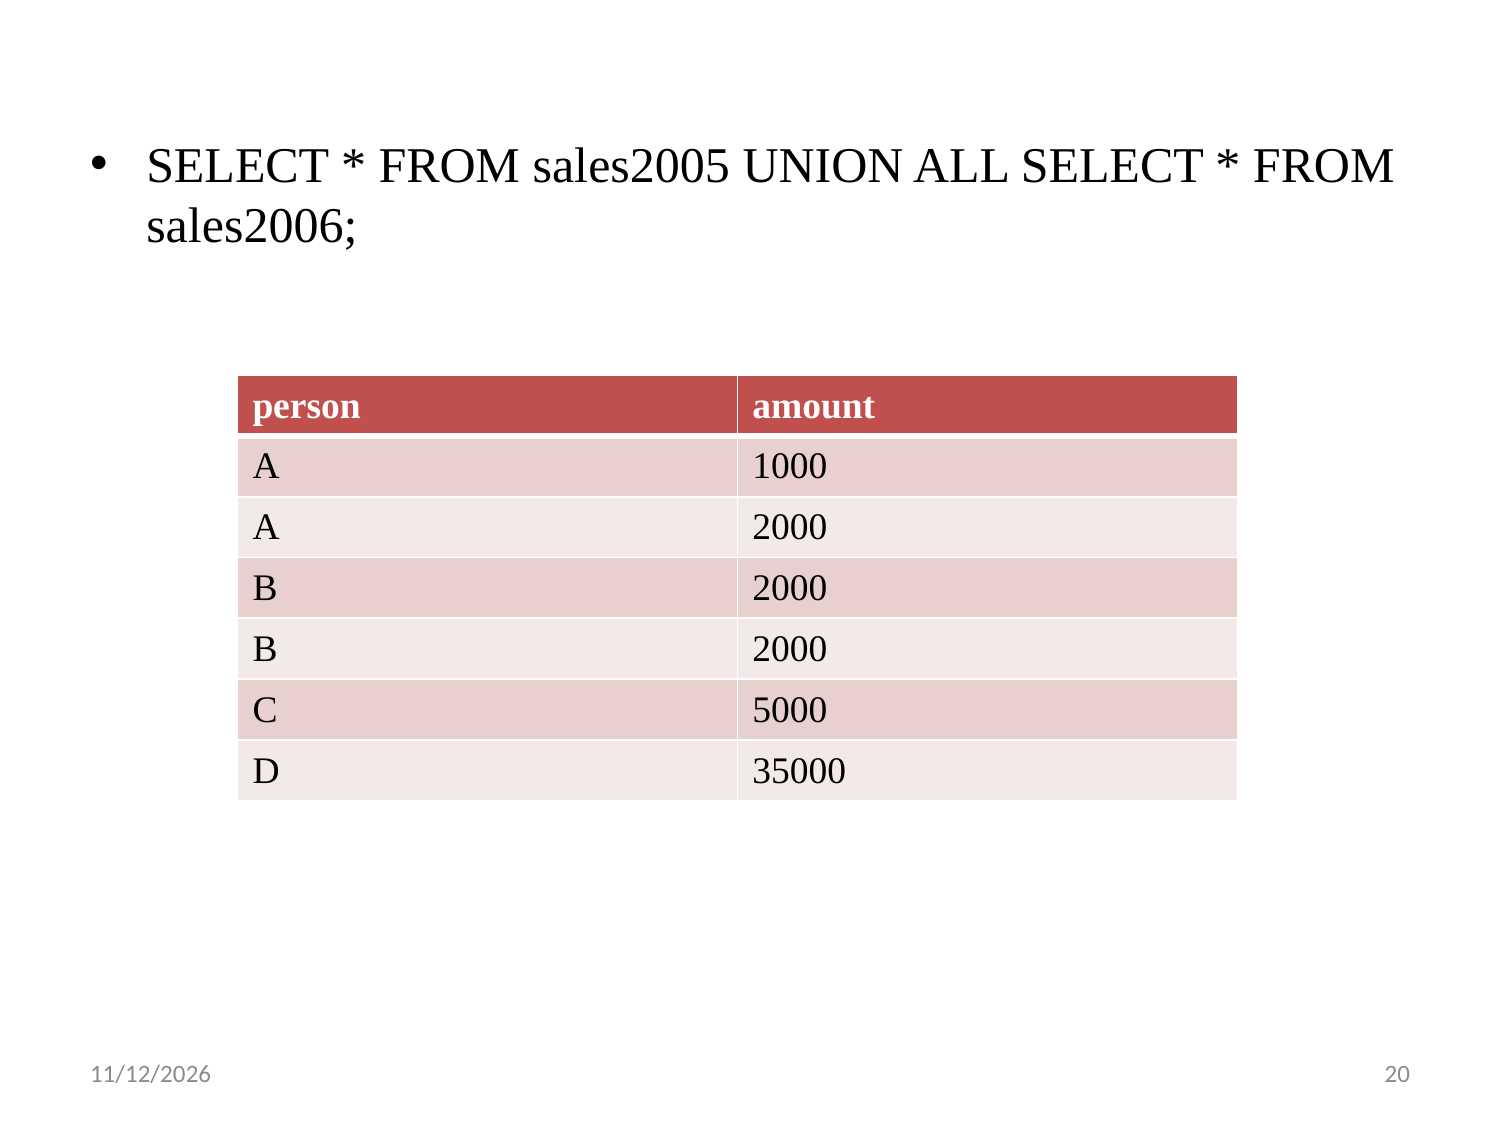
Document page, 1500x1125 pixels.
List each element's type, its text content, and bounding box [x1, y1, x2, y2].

table_header amount [738, 376, 1237, 433]
table_cell B [238, 558, 737, 617]
table_cell B [238, 619, 737, 678]
table_cell C [238, 680, 737, 739]
table_cell 2000 [738, 619, 1237, 678]
table_header person [238, 376, 737, 433]
table_cell 5000 [738, 680, 1237, 739]
table_cell A [238, 498, 737, 557]
slide_number 20 [1074, 1042, 1425, 1103]
table_cell D [238, 741, 737, 800]
list SELECT * FROM sales2005 UNION ALL SELECT * FROM sales2006; [75, 125, 1425, 1005]
table_cell A [238, 439, 737, 496]
table_cell 35000 [738, 741, 1237, 800]
table_cell 1000 [738, 439, 1237, 496]
table_cell 2000 [738, 558, 1237, 617]
table_cell 2000 [738, 498, 1237, 557]
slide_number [75, 1042, 425, 1103]
